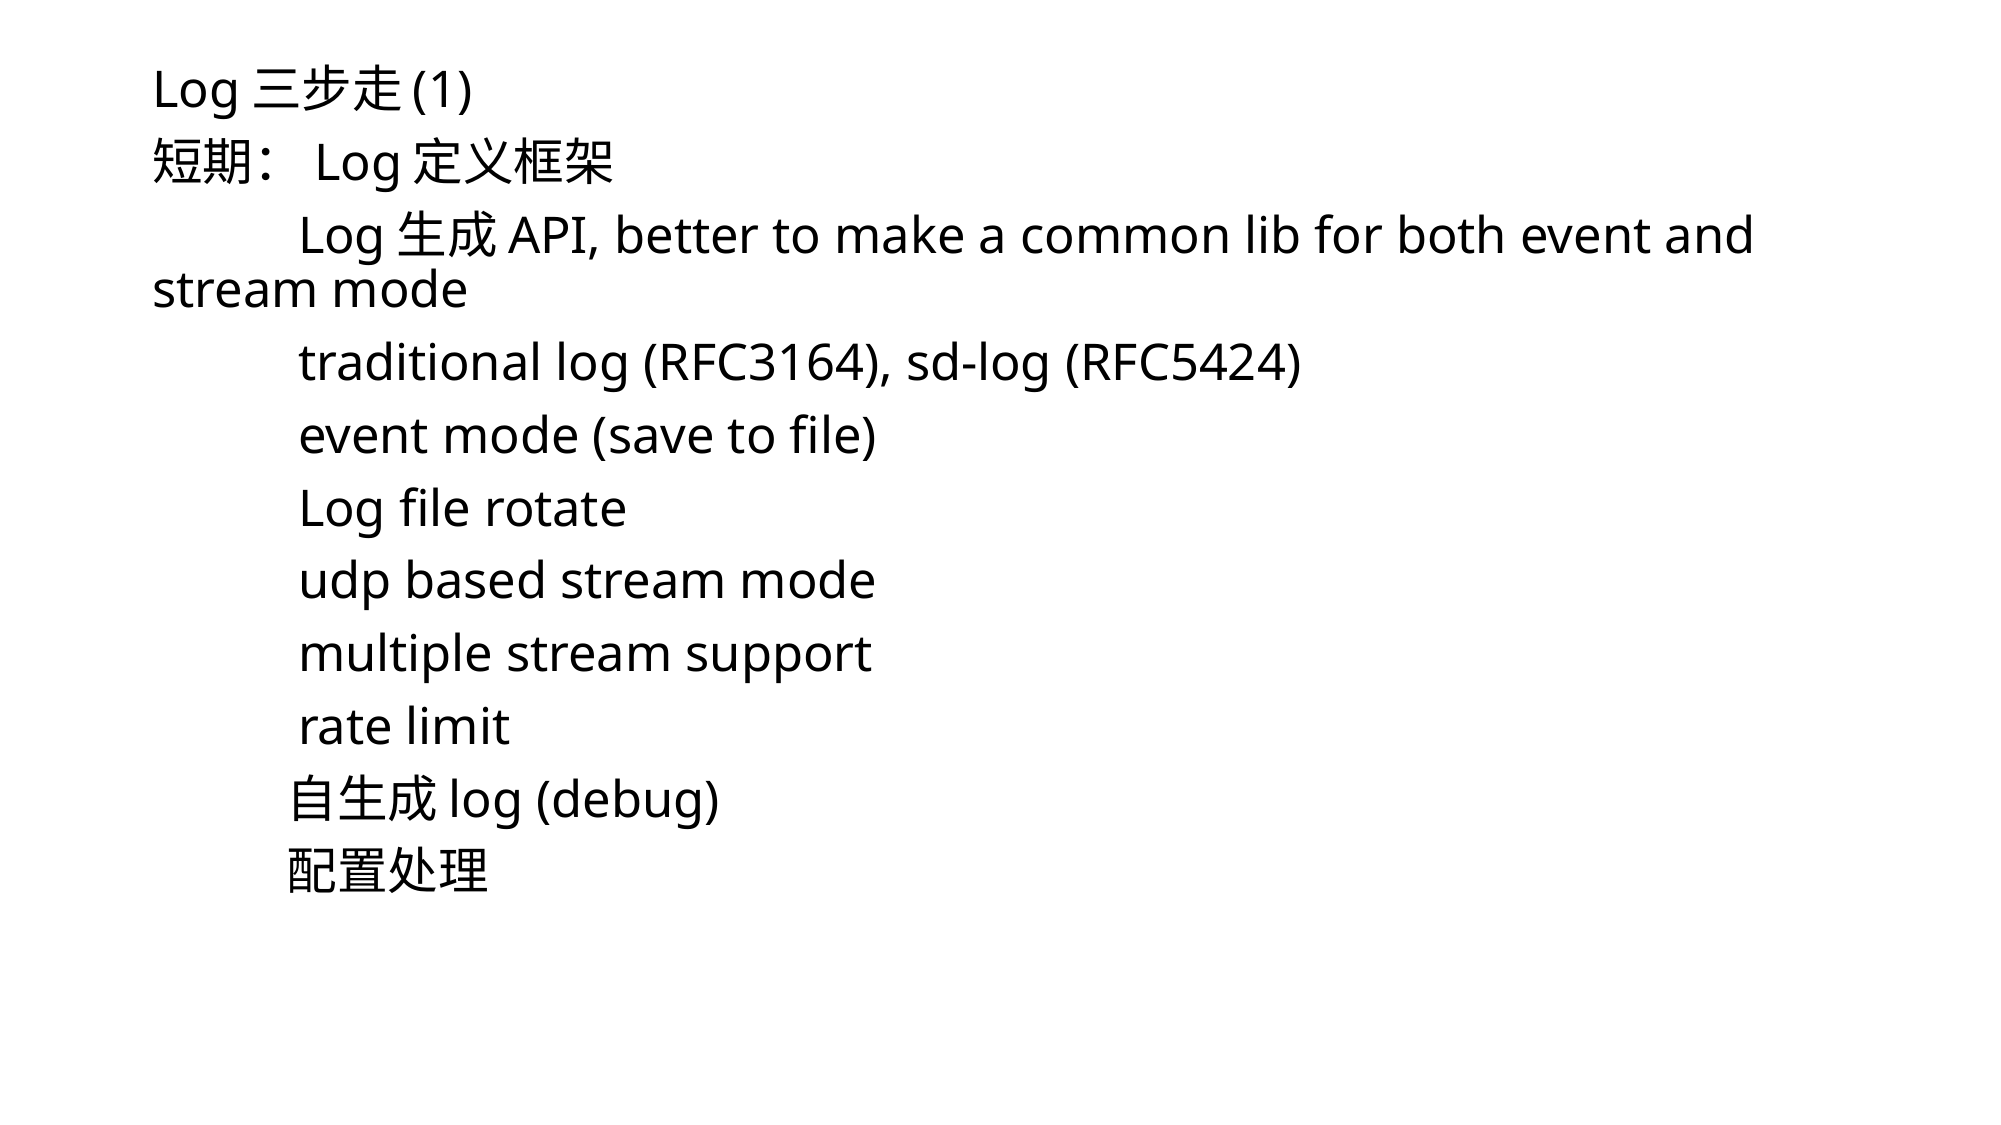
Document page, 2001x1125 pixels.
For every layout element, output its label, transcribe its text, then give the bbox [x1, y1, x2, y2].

list Log三步走(1) 短期：Log定义框架 Log生成API, better to make a common lib for both event and stream mode traditional log (RFC3164), sd-log (RFC5424) event mode (save to file) Log file rotate udp based stream mode multiple stream support rate limit 自生成log (debug) 配置处理 [137, 56, 1863, 911]
